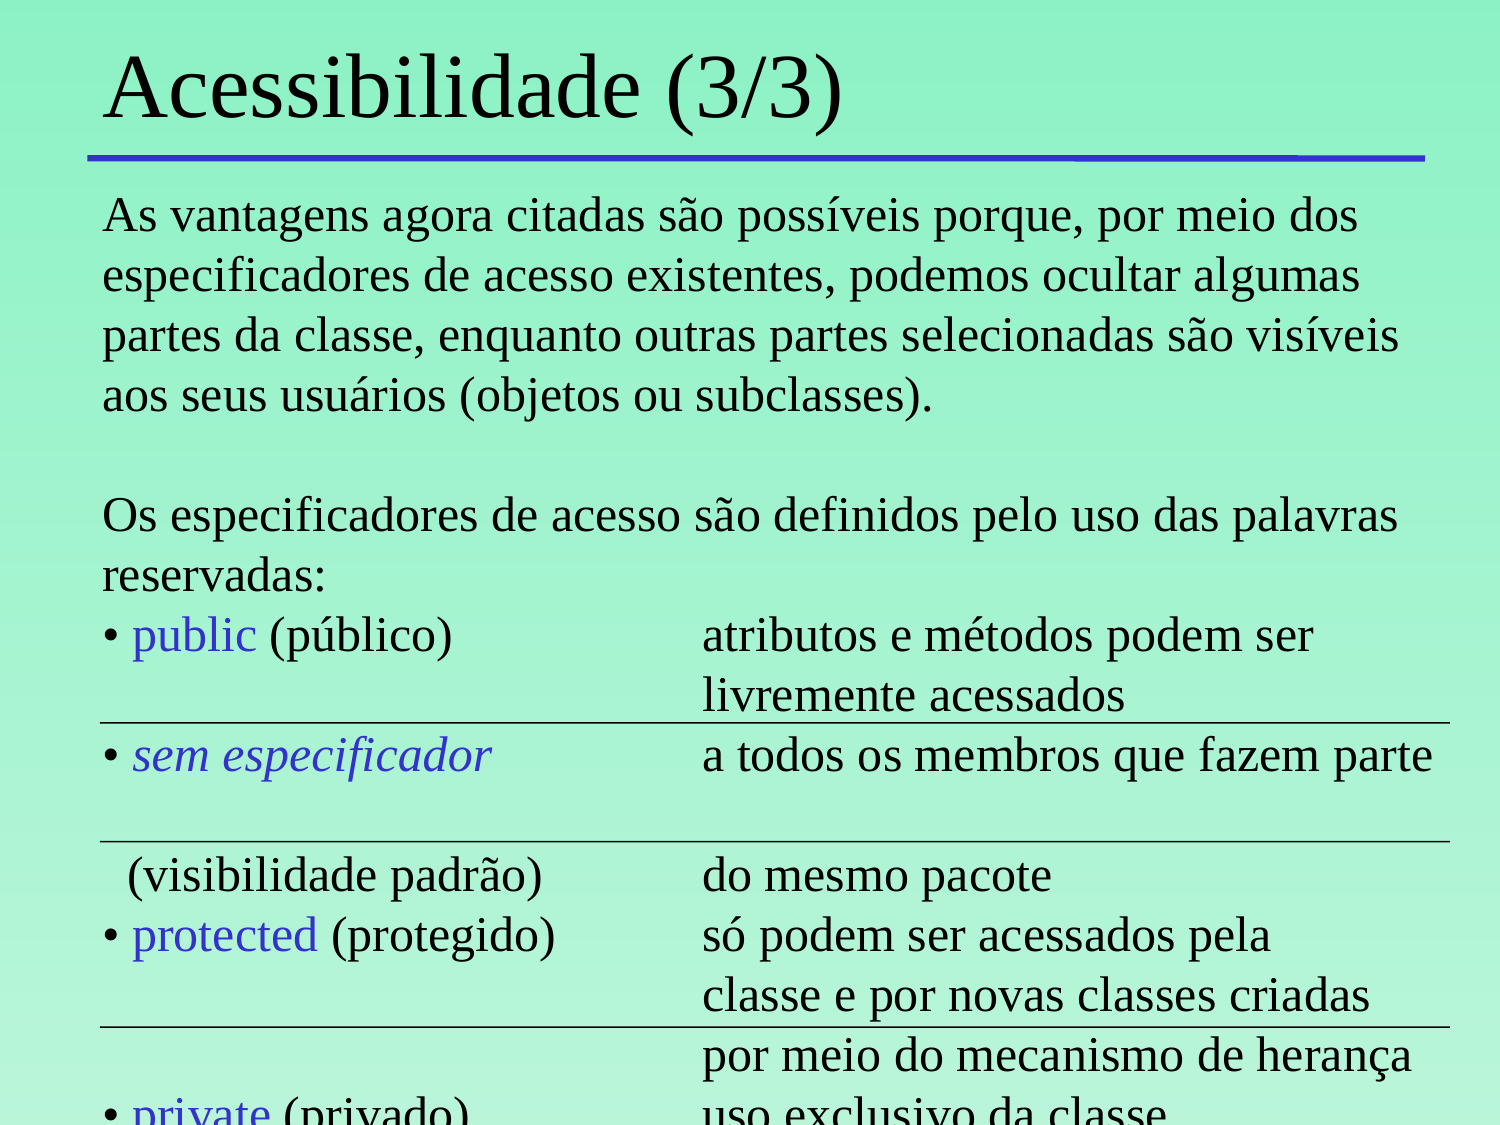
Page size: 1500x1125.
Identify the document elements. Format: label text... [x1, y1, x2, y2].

title Acessibilidade (3/3) [87, 24, 1363, 138]
text_box As vantagens agora citadas são possíveis porque, por meio dos especificadores de acesso existentes, podemos ocultar algumas partes da classe, enquanto outras partes selecionadas são visíveis aos seus usuários (objetos ou subclasses). Os especificadores de acesso são definidos pelo uso das palavras reservadas: • public (público) atributos e métodos podem ser livremente acessados • sem especificador a todos os membros que fazem parte (visibilidade padrão) do mesmo pacote • protected (protegido) só podem ser acessados pela classe e por novas classes criadas por meio do mecanismo de herança • private (privado) uso exclusivo da classe [87, 173, 1450, 1125]
